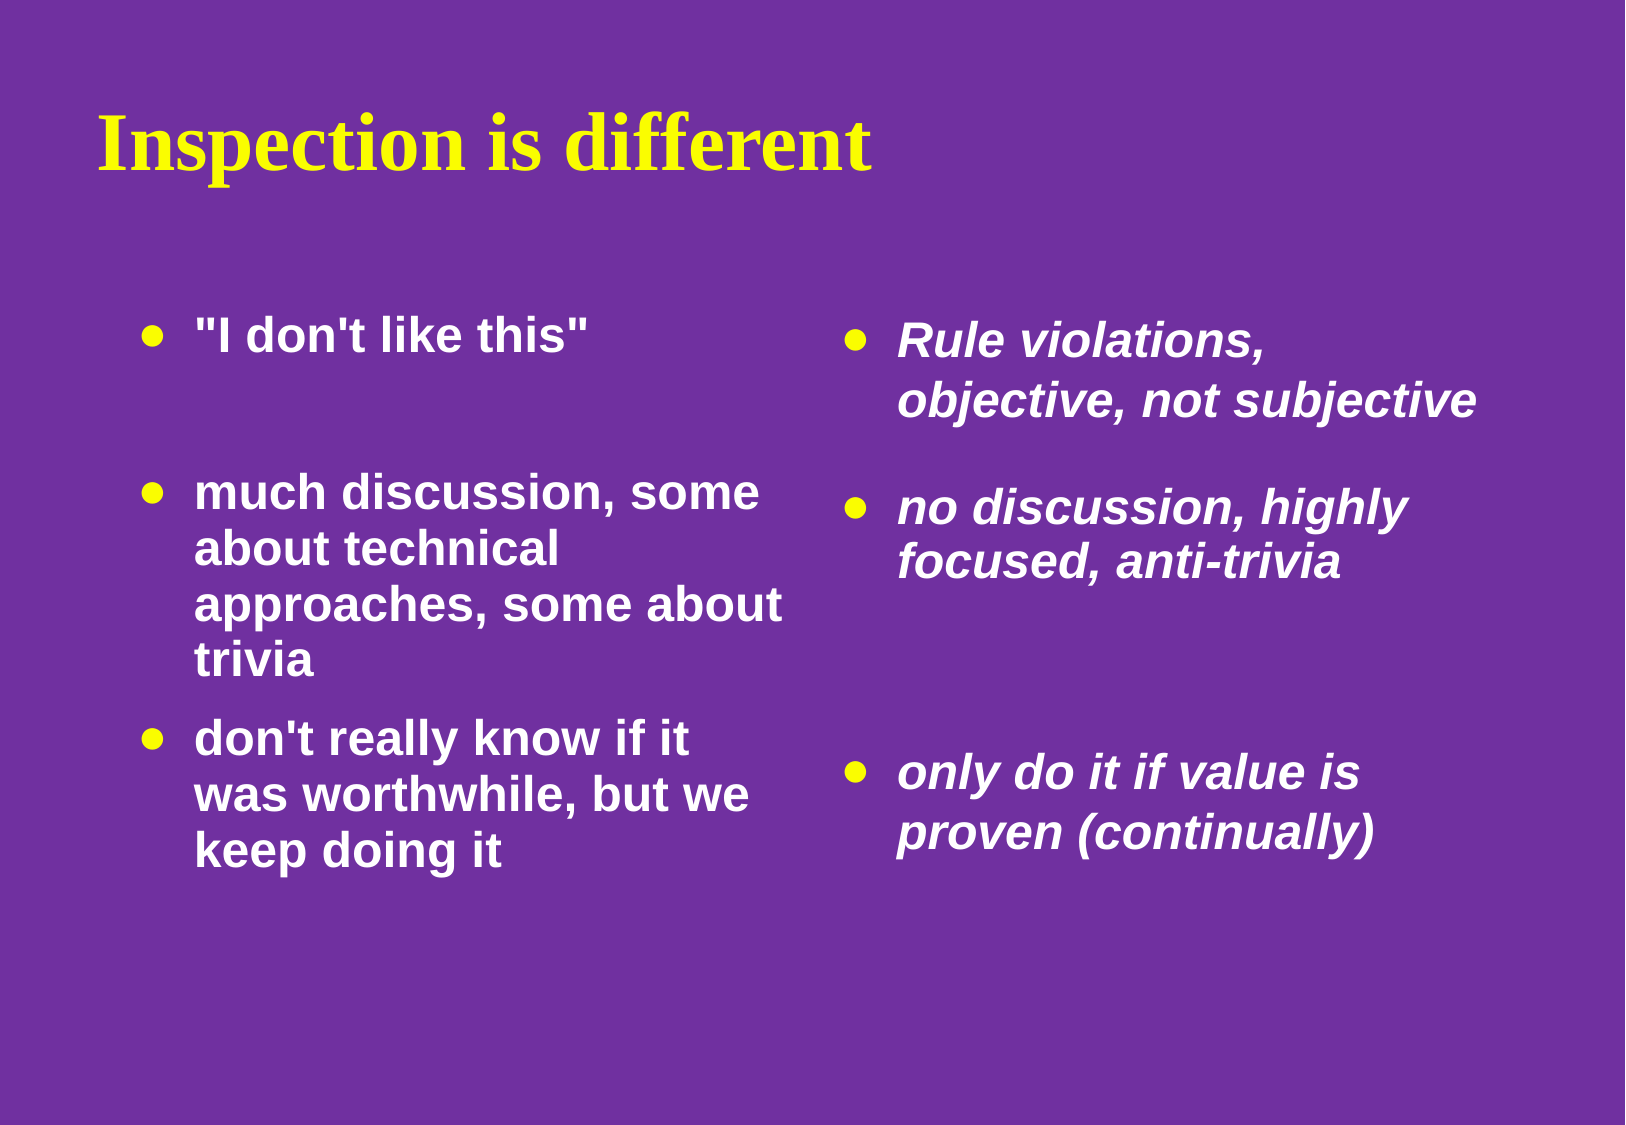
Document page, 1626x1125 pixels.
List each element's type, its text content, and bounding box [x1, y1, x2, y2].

list "I don't like this" much discussion, some about technical approaches, some about trivia don't really know if it was worthwhile, but we keep doing it [121, 299, 800, 1000]
list Rule violations, objective, not subjective no discussion, highly focused, anti-trivia only do it if value is proven (continually) [825, 299, 1504, 1000]
title Inspection is different [81, 87, 1463, 188]
